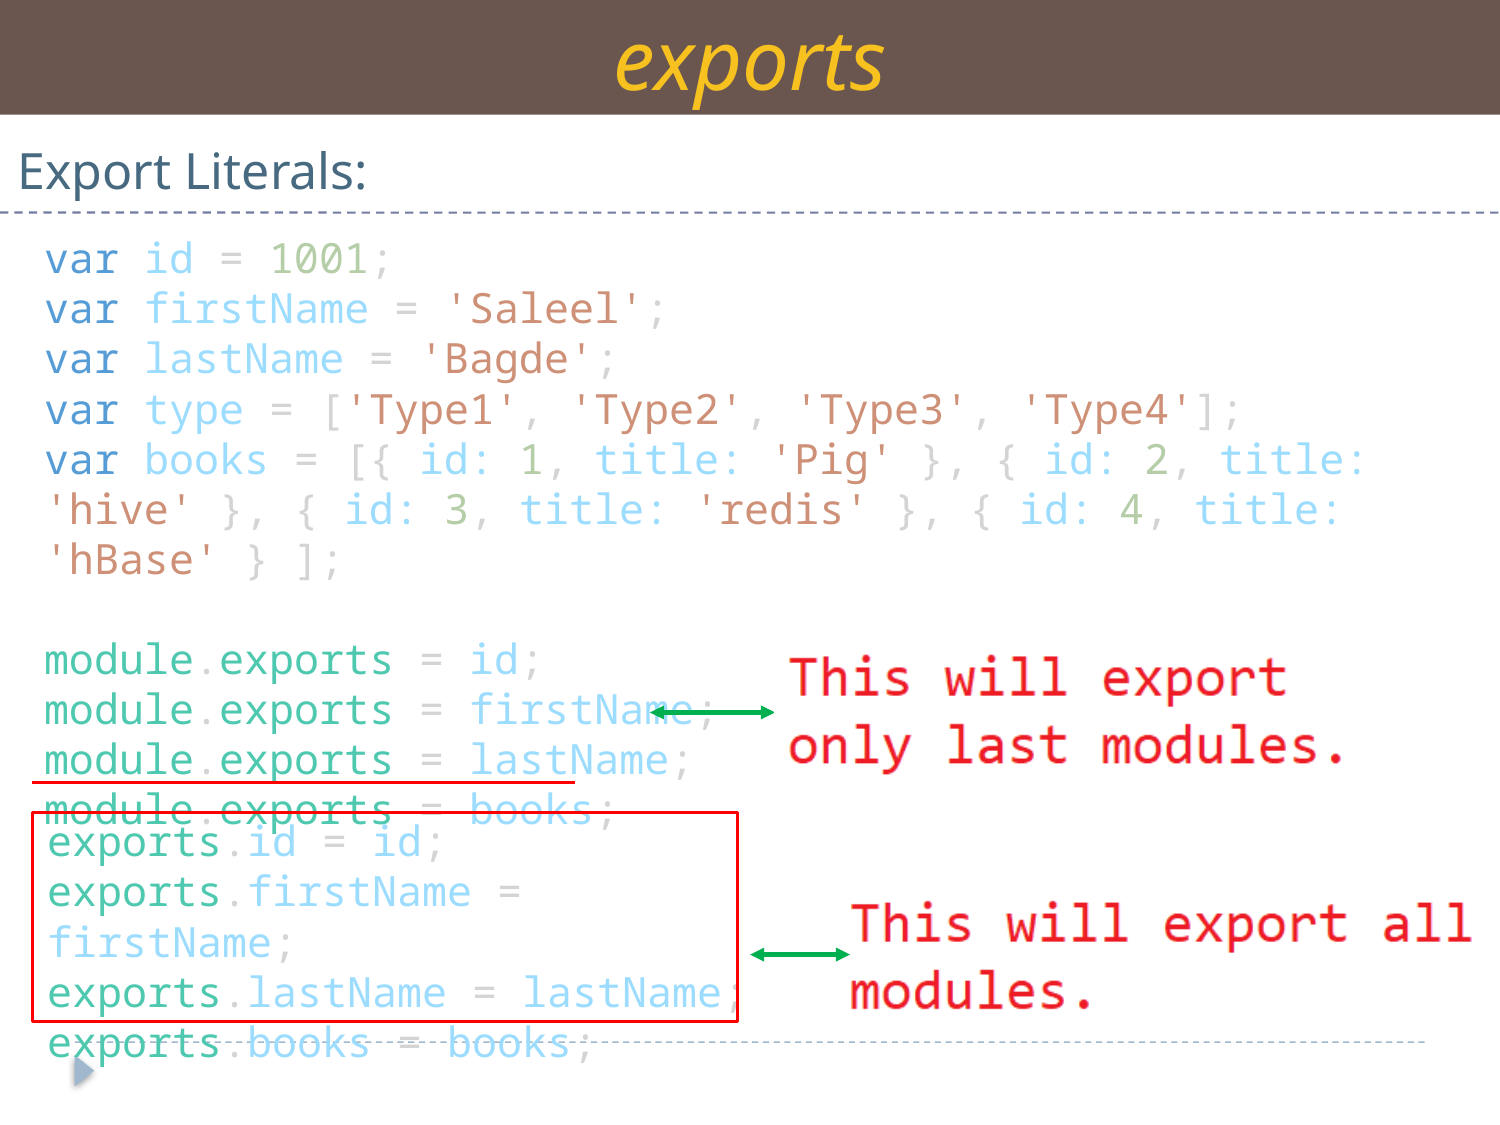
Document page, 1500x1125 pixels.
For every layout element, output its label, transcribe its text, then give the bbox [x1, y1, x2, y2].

picture [838, 891, 1476, 1018]
text_box exports [0, 0, 1500, 115]
text_box exports.id = id; exports.firstName = firstName; exports.lastName = lastName; exports.books = books; [32, 807, 783, 1073]
text_box var id = 1001; var firstName = 'Saleel'; var lastName = 'Bagde'; var type = ['Type1', 'Type2', 'Type3', 'Type4']; var books = [{ id: 1, title: 'Pig' }, { id: 2, title: 'hive' }, { id: 3, title: 'redis' }, { id: 4, title: 'hBase' } ]; module.exports = id; module.exports = firstName; module.exports = lastName; module.exports = books; [29, 226, 1472, 840]
text_box [31, 811, 739, 1023]
picture [774, 641, 1344, 784]
text_box Export Literals: [2, 132, 384, 208]
